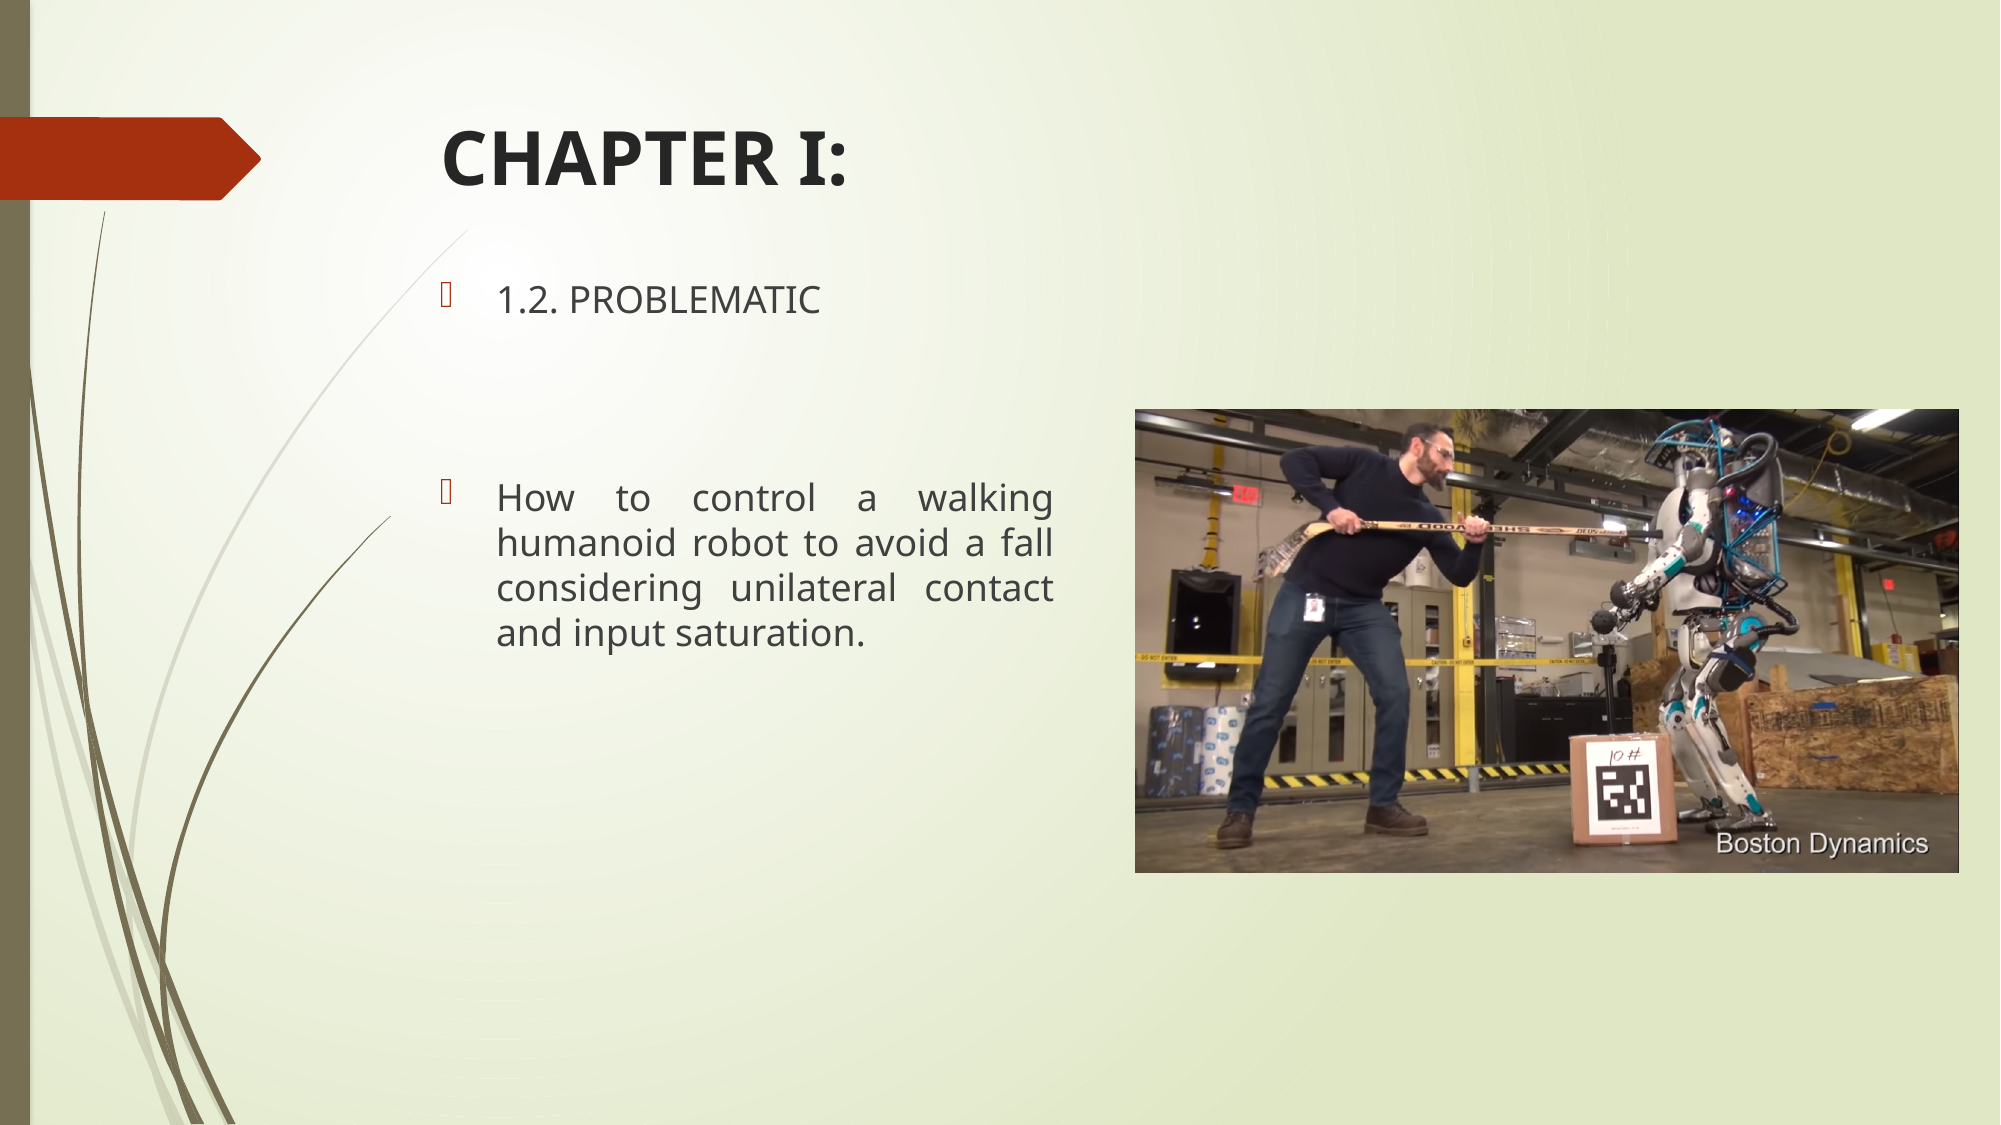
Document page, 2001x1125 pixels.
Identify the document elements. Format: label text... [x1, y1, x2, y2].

picture [1135, 409, 1959, 873]
list 1.2. PROBLEMATIC How to control a walking humanoid robot to avoid a fall considering unilateral contact and input saturation. [424, 268, 1070, 970]
title CHAPTER I: [425, 102, 1888, 313]
